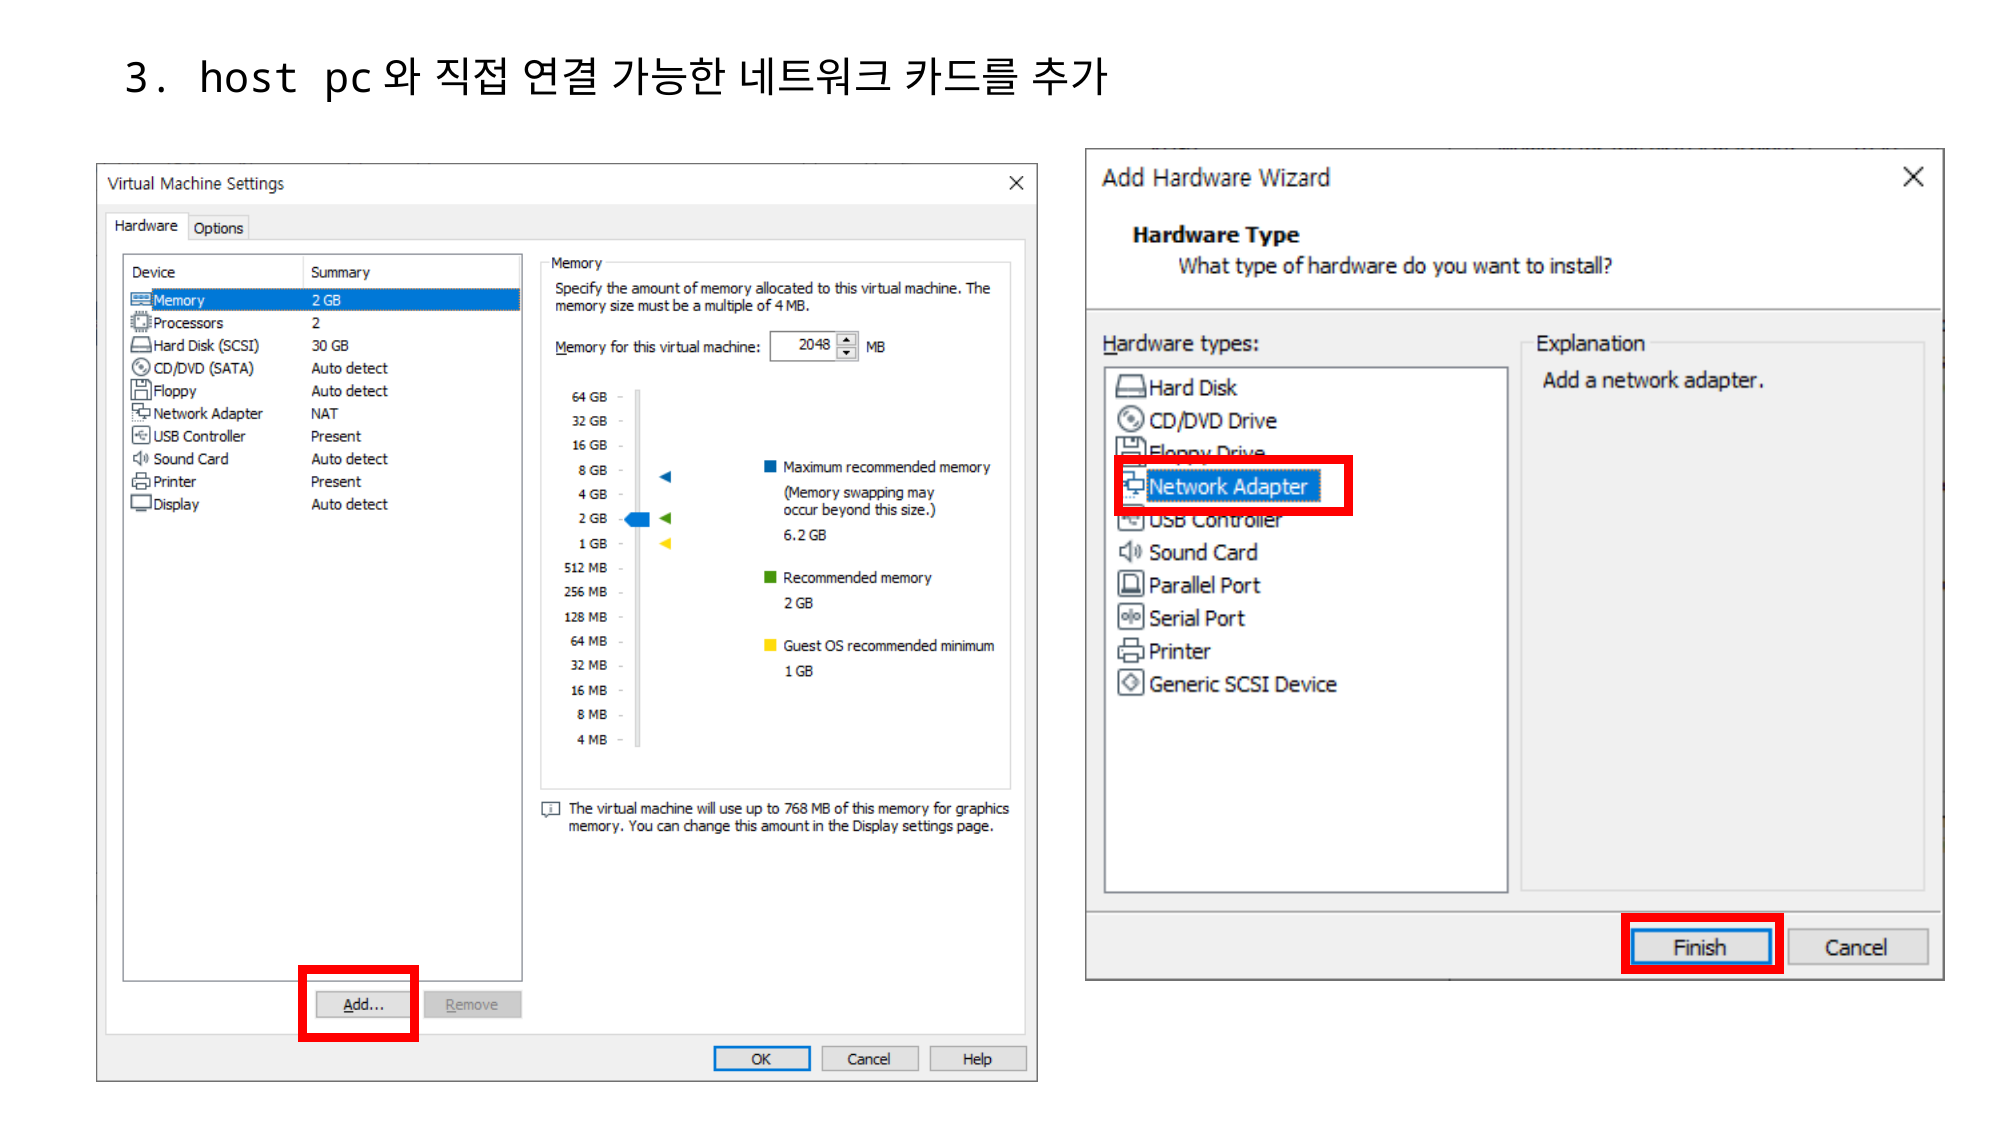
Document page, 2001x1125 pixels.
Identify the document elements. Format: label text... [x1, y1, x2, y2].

text_box 3. host pc와 직접 연결 가능한 네트워크 카드를 추가 [109, 43, 1124, 109]
picture [1085, 148, 1945, 981]
picture [96, 163, 1038, 1082]
